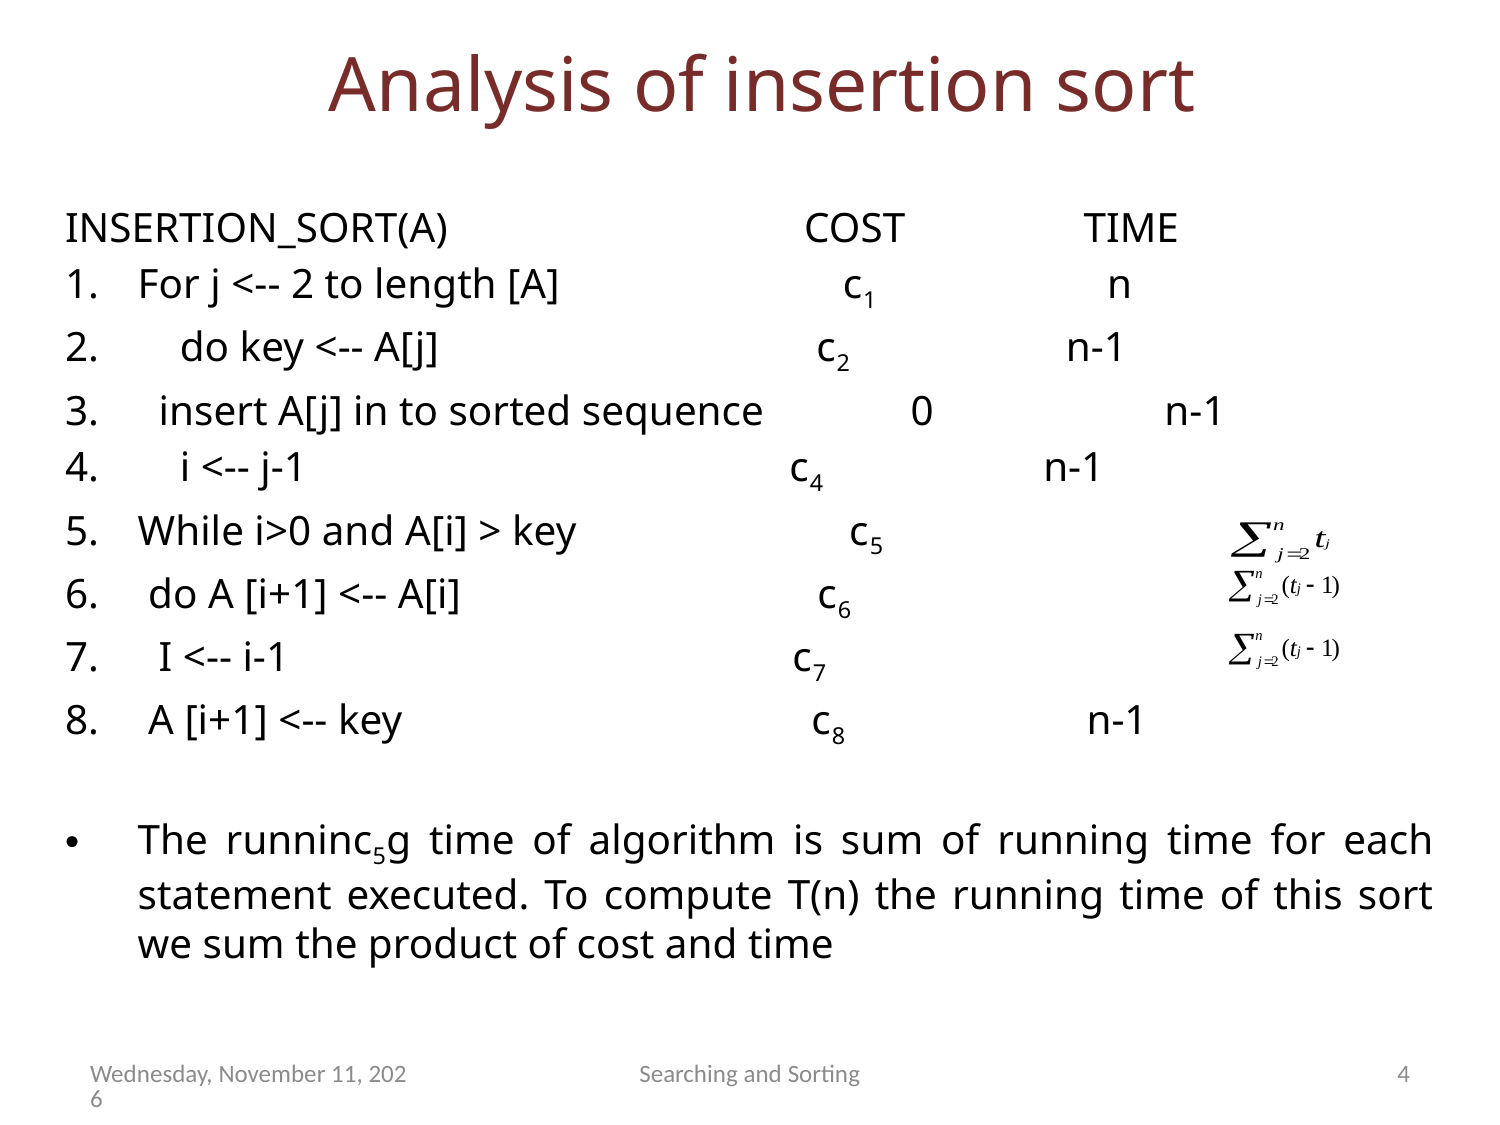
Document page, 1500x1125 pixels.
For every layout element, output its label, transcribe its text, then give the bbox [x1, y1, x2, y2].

subtitle INSERTION_SORT(A) COST TIME For j <-- 2 to length [A] c1 n do key <-- A[j] c2 n-1 insert A[j] in to sorted sequence 0 n-1 i <-- j-1 c4 n-1 While i>0 and A[i] > key c5 do A [i+1] <-- A[i] c6 I <-- i-1 c7 A [i+1] <-- key c8 n-1 The runninc5g time of algorithm is sum of running time for each statement executed. To compute T(n) the running time of this sort we sum the product of cost and time [50, 137, 1450, 975]
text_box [1224, 562, 1344, 613]
title Analysis of insertion sort [125, 24, 1400, 137]
footer Searching and Sorting [512, 1042, 988, 1103]
slide_number 4 [1074, 1042, 1425, 1103]
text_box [1224, 624, 1344, 676]
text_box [1224, 512, 1338, 561]
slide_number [75, 1042, 425, 1103]
